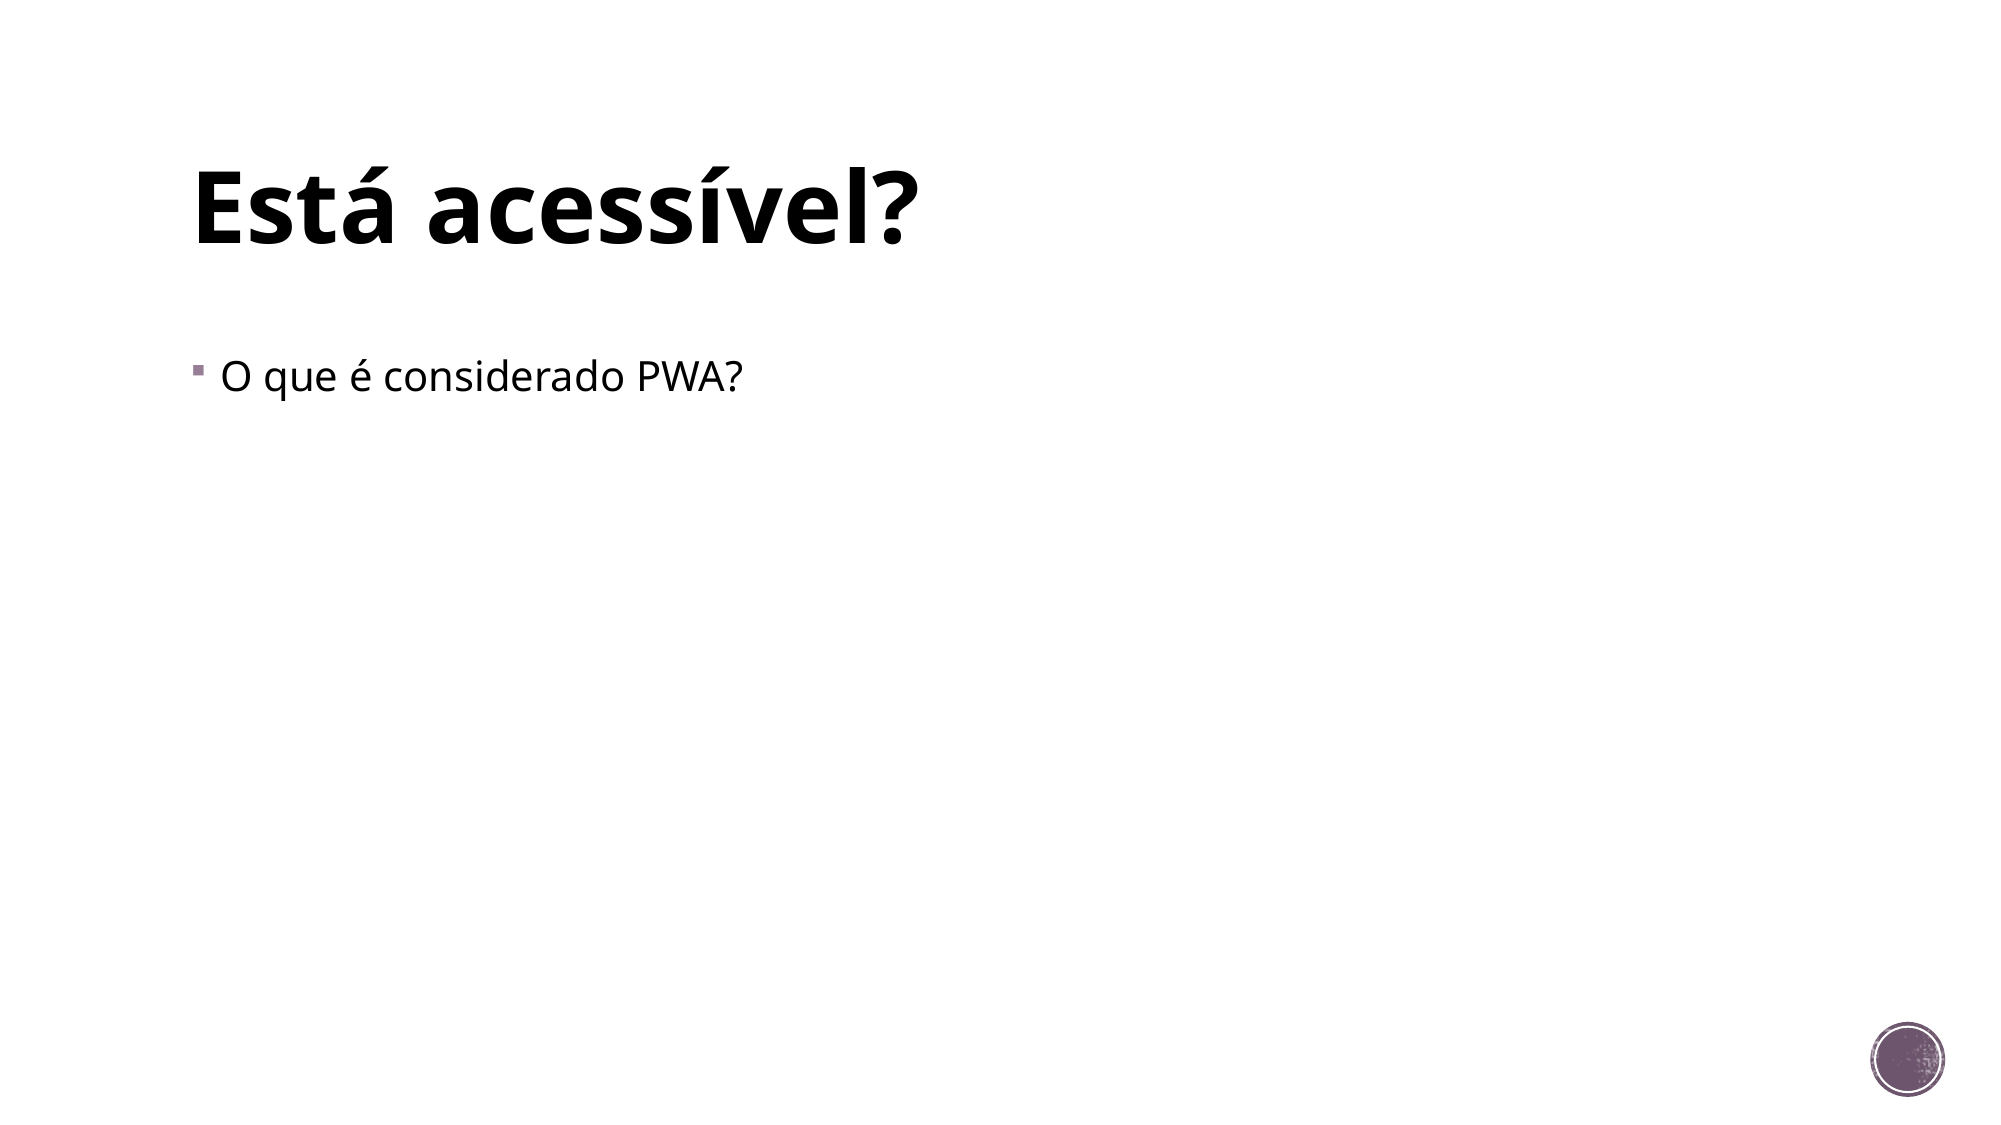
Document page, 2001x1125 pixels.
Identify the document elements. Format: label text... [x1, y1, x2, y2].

list O que é considerado PWA? [175, 348, 1826, 1013]
title Está acessível? [175, 79, 1826, 344]
